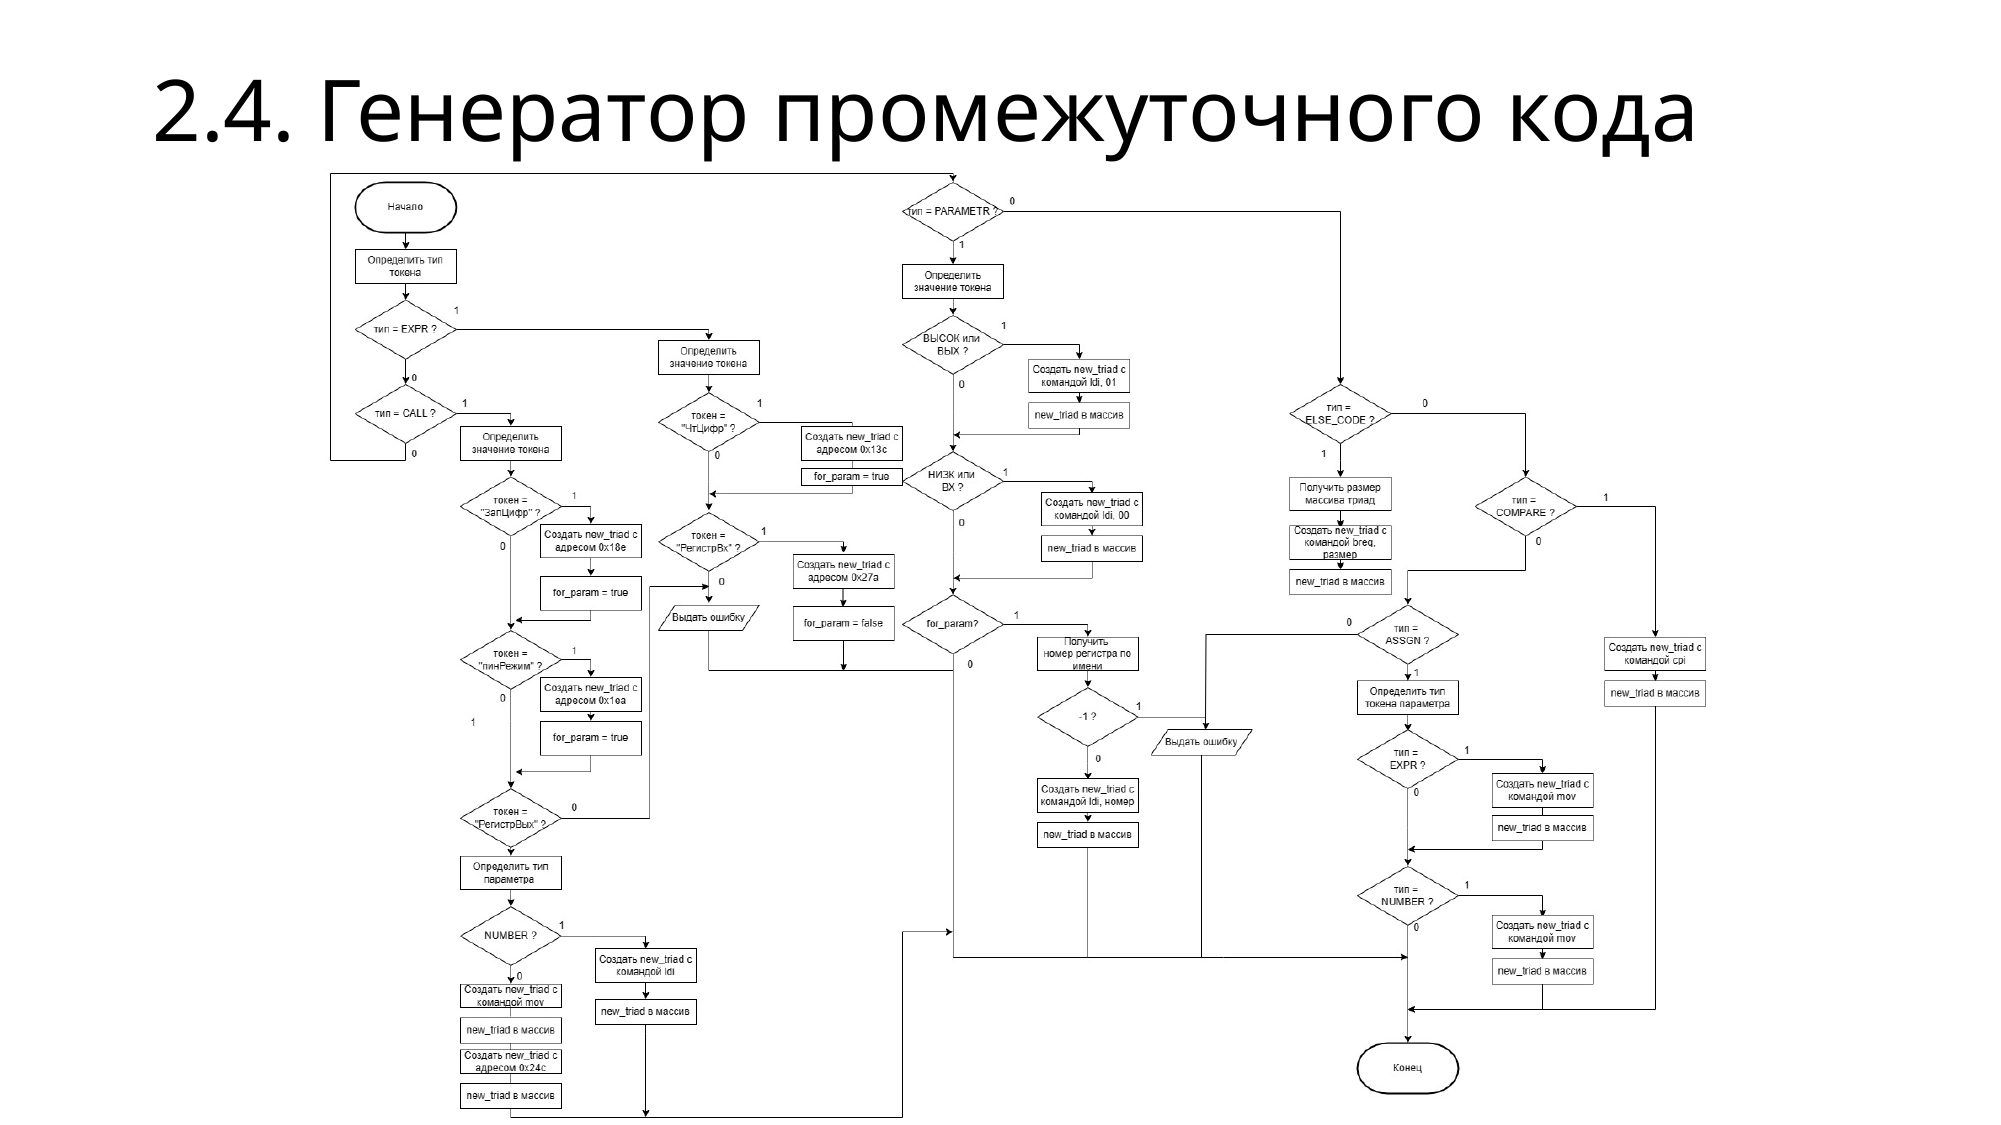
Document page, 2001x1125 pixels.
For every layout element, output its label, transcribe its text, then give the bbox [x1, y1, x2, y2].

title 2.4. Генератор промежуточного кода [137, 59, 1863, 167]
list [324, 167, 1706, 1124]
